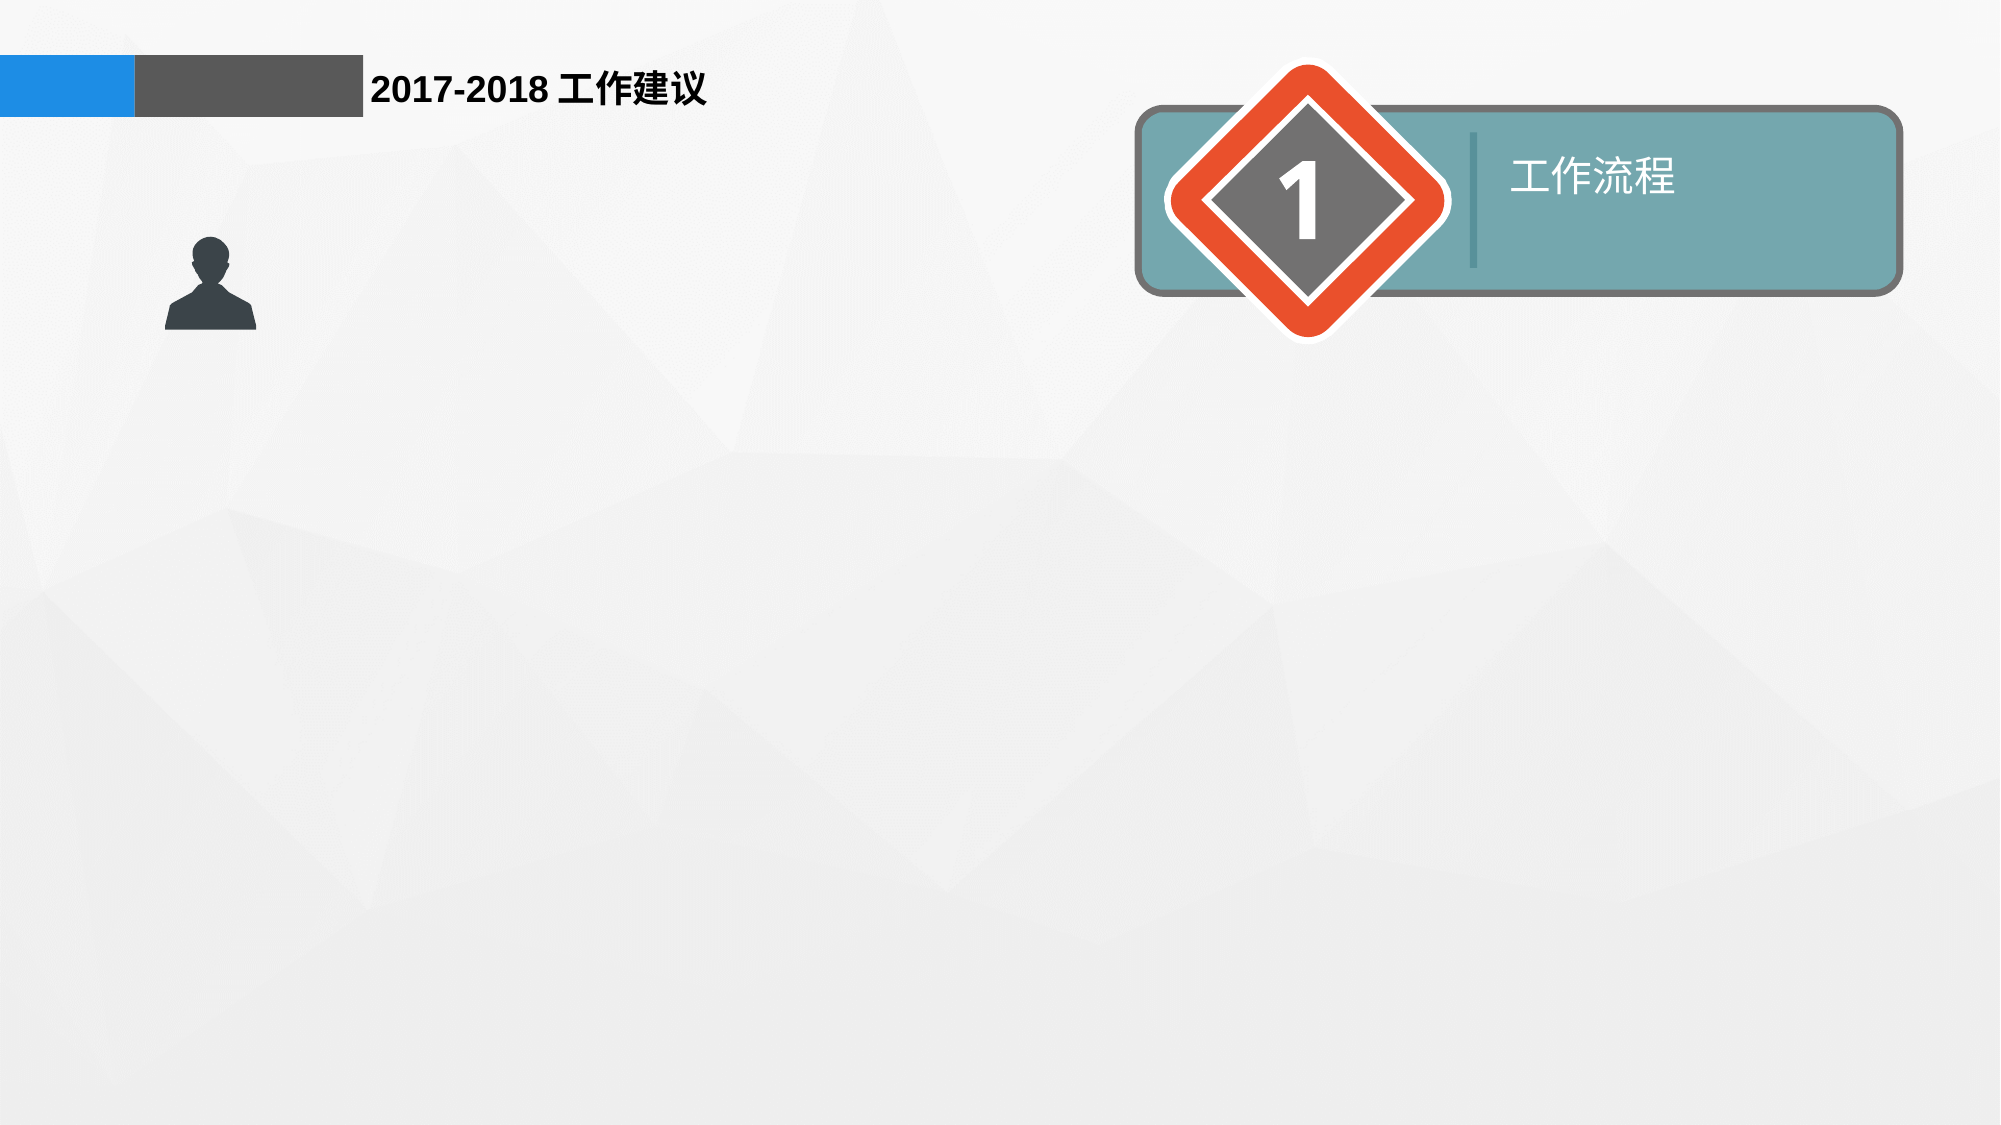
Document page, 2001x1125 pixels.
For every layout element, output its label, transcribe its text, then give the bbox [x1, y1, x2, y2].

text_box [1371, 104, 1904, 297]
text_box 工作流程 [1494, 142, 1883, 207]
text_box 2017-2018工作建议 [355, 57, 723, 118]
text_box [1279, 161, 1316, 240]
text_box [1164, 57, 1452, 345]
text_box [1141, 112, 1238, 290]
text_box [1134, 104, 1245, 297]
text_box [1378, 112, 1897, 290]
text_box [1211, 103, 1405, 297]
text_box [165, 236, 257, 330]
text_box [1201, 94, 1416, 307]
text_box [1469, 132, 1478, 268]
text_box [1170, 64, 1445, 338]
